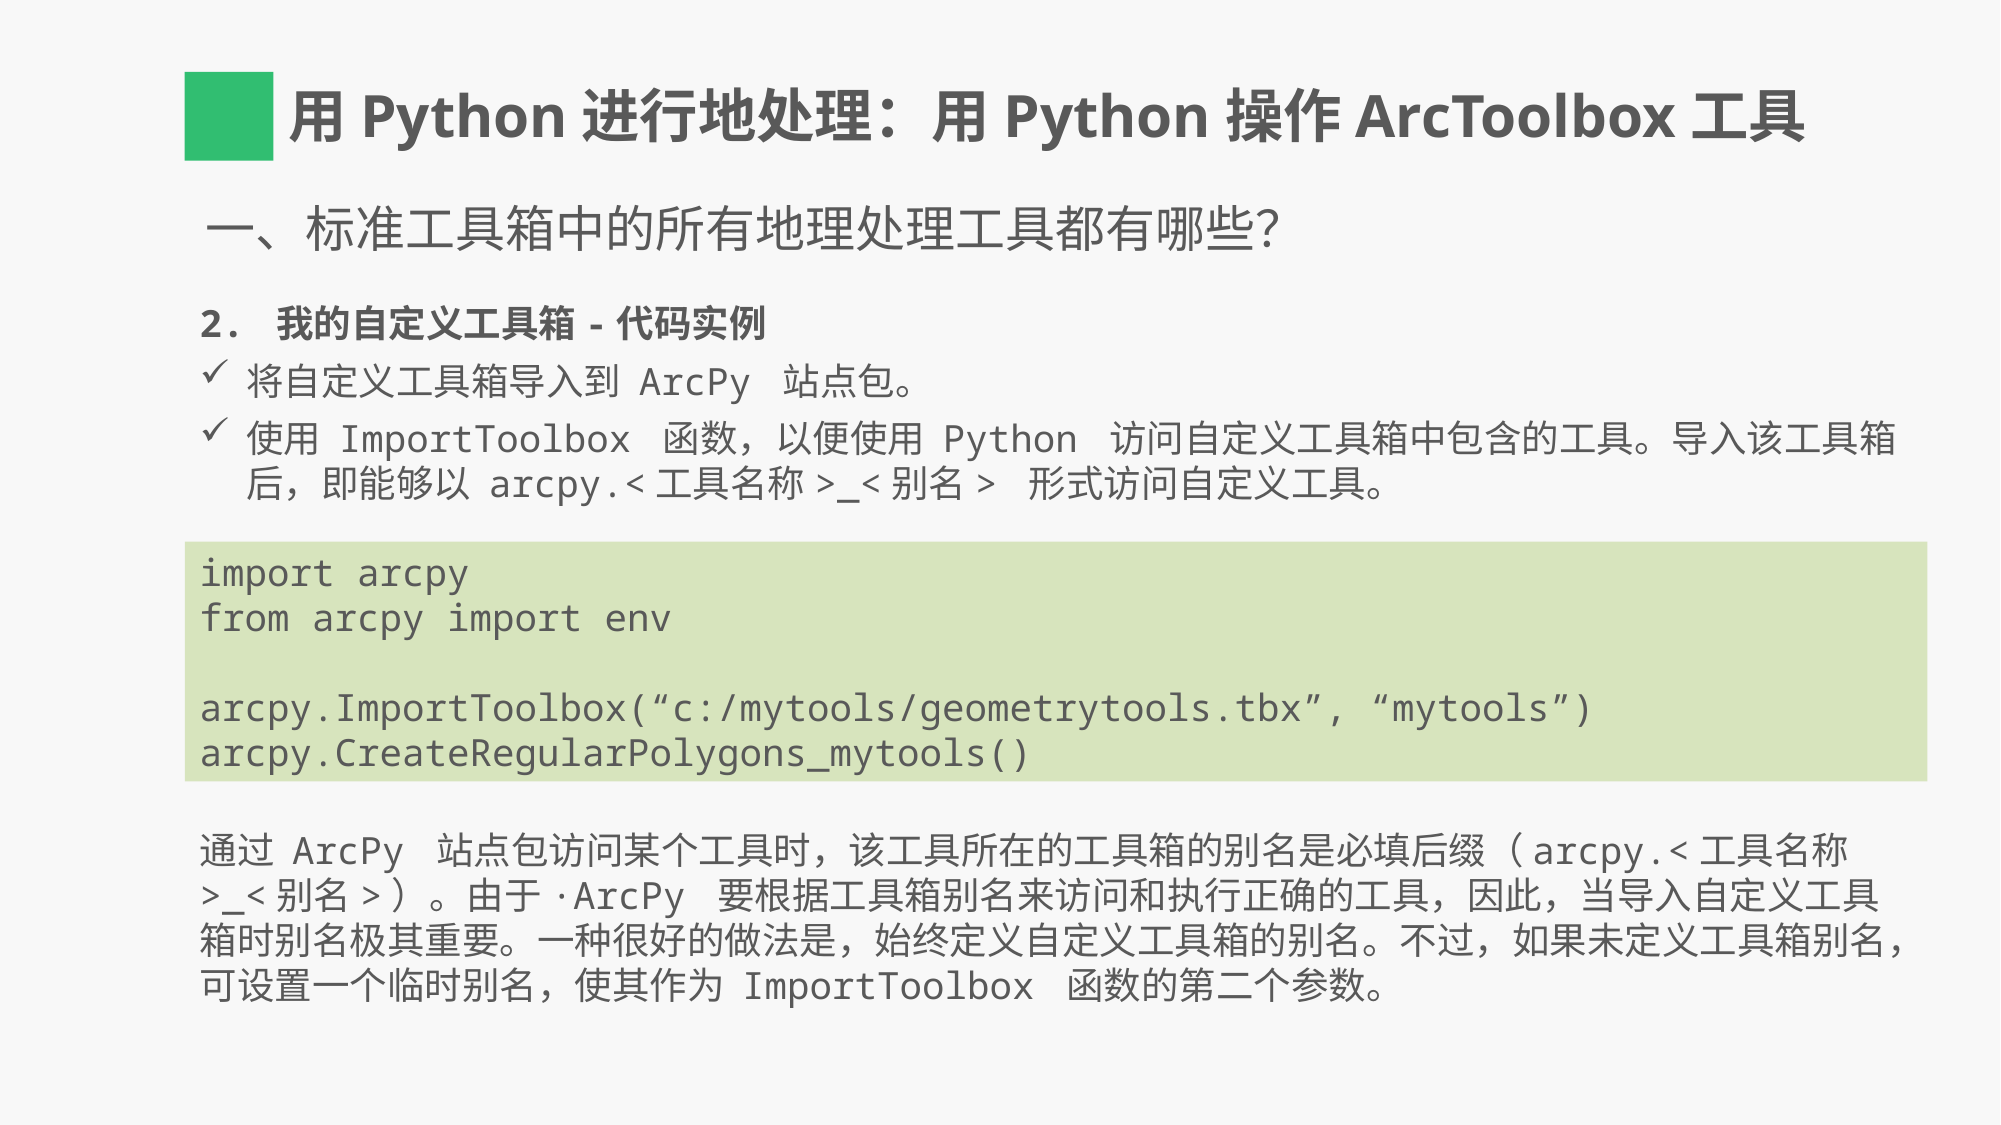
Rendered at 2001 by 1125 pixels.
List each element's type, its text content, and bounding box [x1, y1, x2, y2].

text_box 一、标准工具箱中的所有地理处理工具都有哪些？ [190, 190, 1321, 266]
text_box 2. 我的自定义工具箱-代码实例 将自定义工具箱导入到 ArcPy 站点包。 使用 ImportToolbox 函数，以便使用 Python 访问自定义工具箱中包含的工具。导入该工具箱后，即能够以 arcpy.<工具名称>_<别名> 形式访问自定义工具。 [184, 292, 1928, 513]
text_box import arcpy from arcpy import env arcpy.ImportToolbox(“c:/mytools/geometrytools.tbx”, “mytools”) arcpy.CreateRegularPolygons_mytools() [184, 541, 1928, 782]
text_box 通过 ArcPy 站点包访问某个工具时，该工具所在的工具箱的别名是必填后缀（arcpy.<工具名称>_<别名>）。由于·ArcPy 要根据工具箱别名来访问和执行正确的工具，因此，当导入自定义工具箱时别名极其重要。一种很好的做法是，始终定义自定义工具箱的别名。不过，如果未定义工具箱别名，可设置一个临时别名，使其作为 ImportToolbox 函数的第二个参数。 [184, 819, 1928, 1015]
